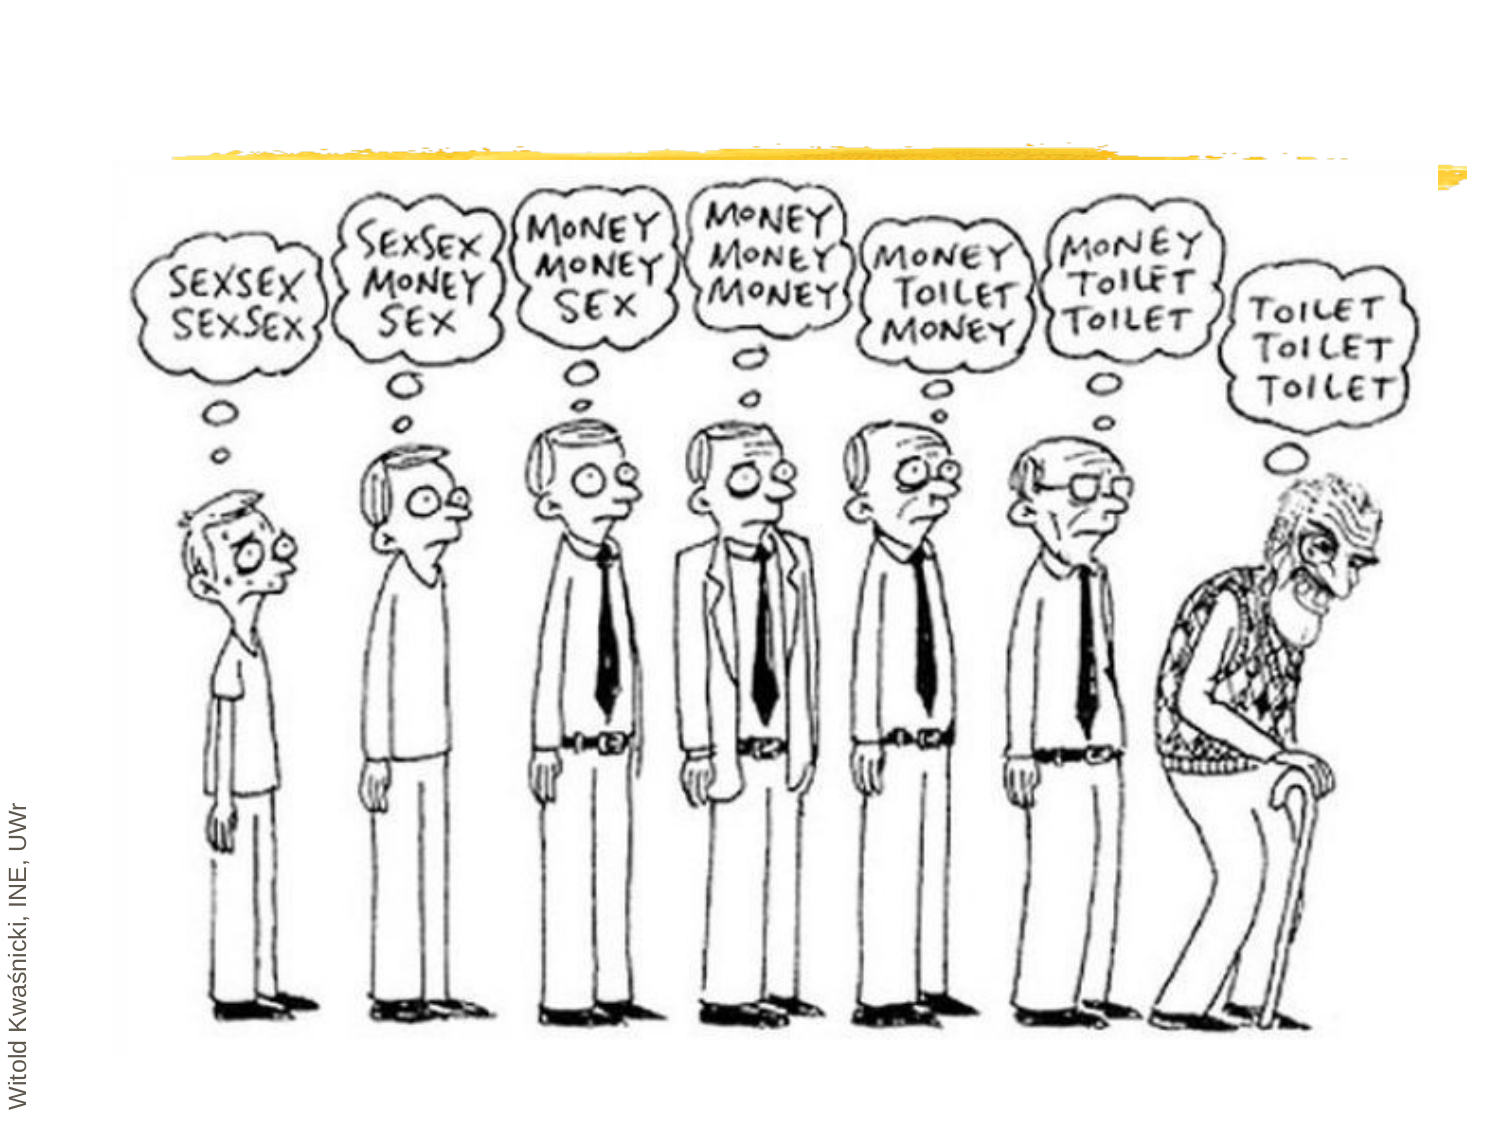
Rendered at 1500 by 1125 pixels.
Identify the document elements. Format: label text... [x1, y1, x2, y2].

slide_number Witold Kwaśnicki, INE, UWr [4, 493, 39, 1125]
picture [111, 137, 1467, 1059]
